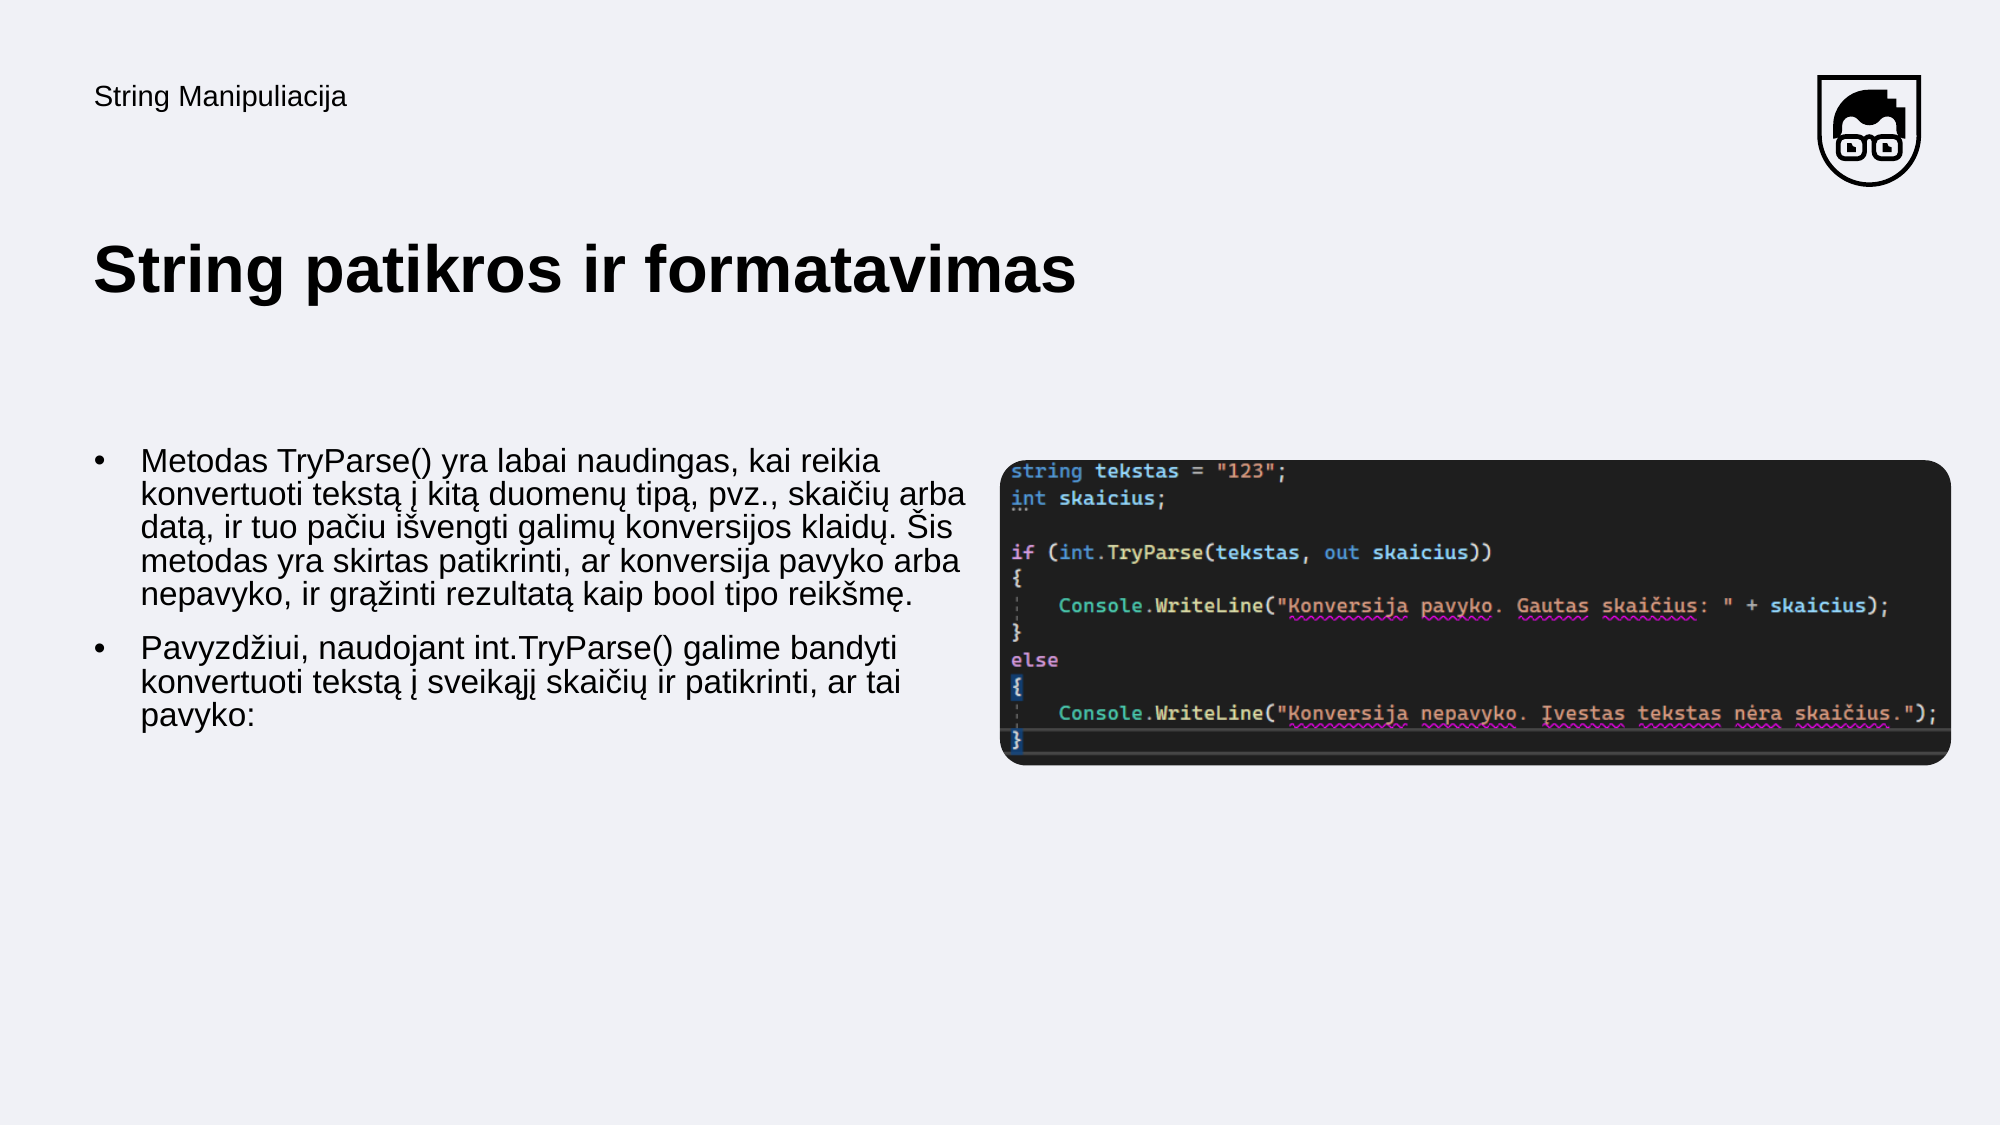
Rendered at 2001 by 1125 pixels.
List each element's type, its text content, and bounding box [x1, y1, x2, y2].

title String patikros ir formatavimas [78, 224, 1852, 439]
picture [999, 459, 1952, 766]
list String Manipuliacija [78, 75, 1001, 151]
list Metodas TryParse() yra labai naudingas, kai reikia konvertuoti tekstą į kitą duomenų tipą, pvz., skaičių arba datą, ir tuo pačiu išvengti galimų konversijos klaidų. Šis metodas yra skirtas patikrinti, ar konversija pavyko arba nepavyko, ir grąžinti rezultatą kaip bool tipo reikšmę. Pavyzdžiui, naudojant int.TryParse() galime bandyti konvertuoti tekstą į sveikąjį skaičių ir patikrinti, ar tai pavyko: [78, 437, 1033, 1085]
